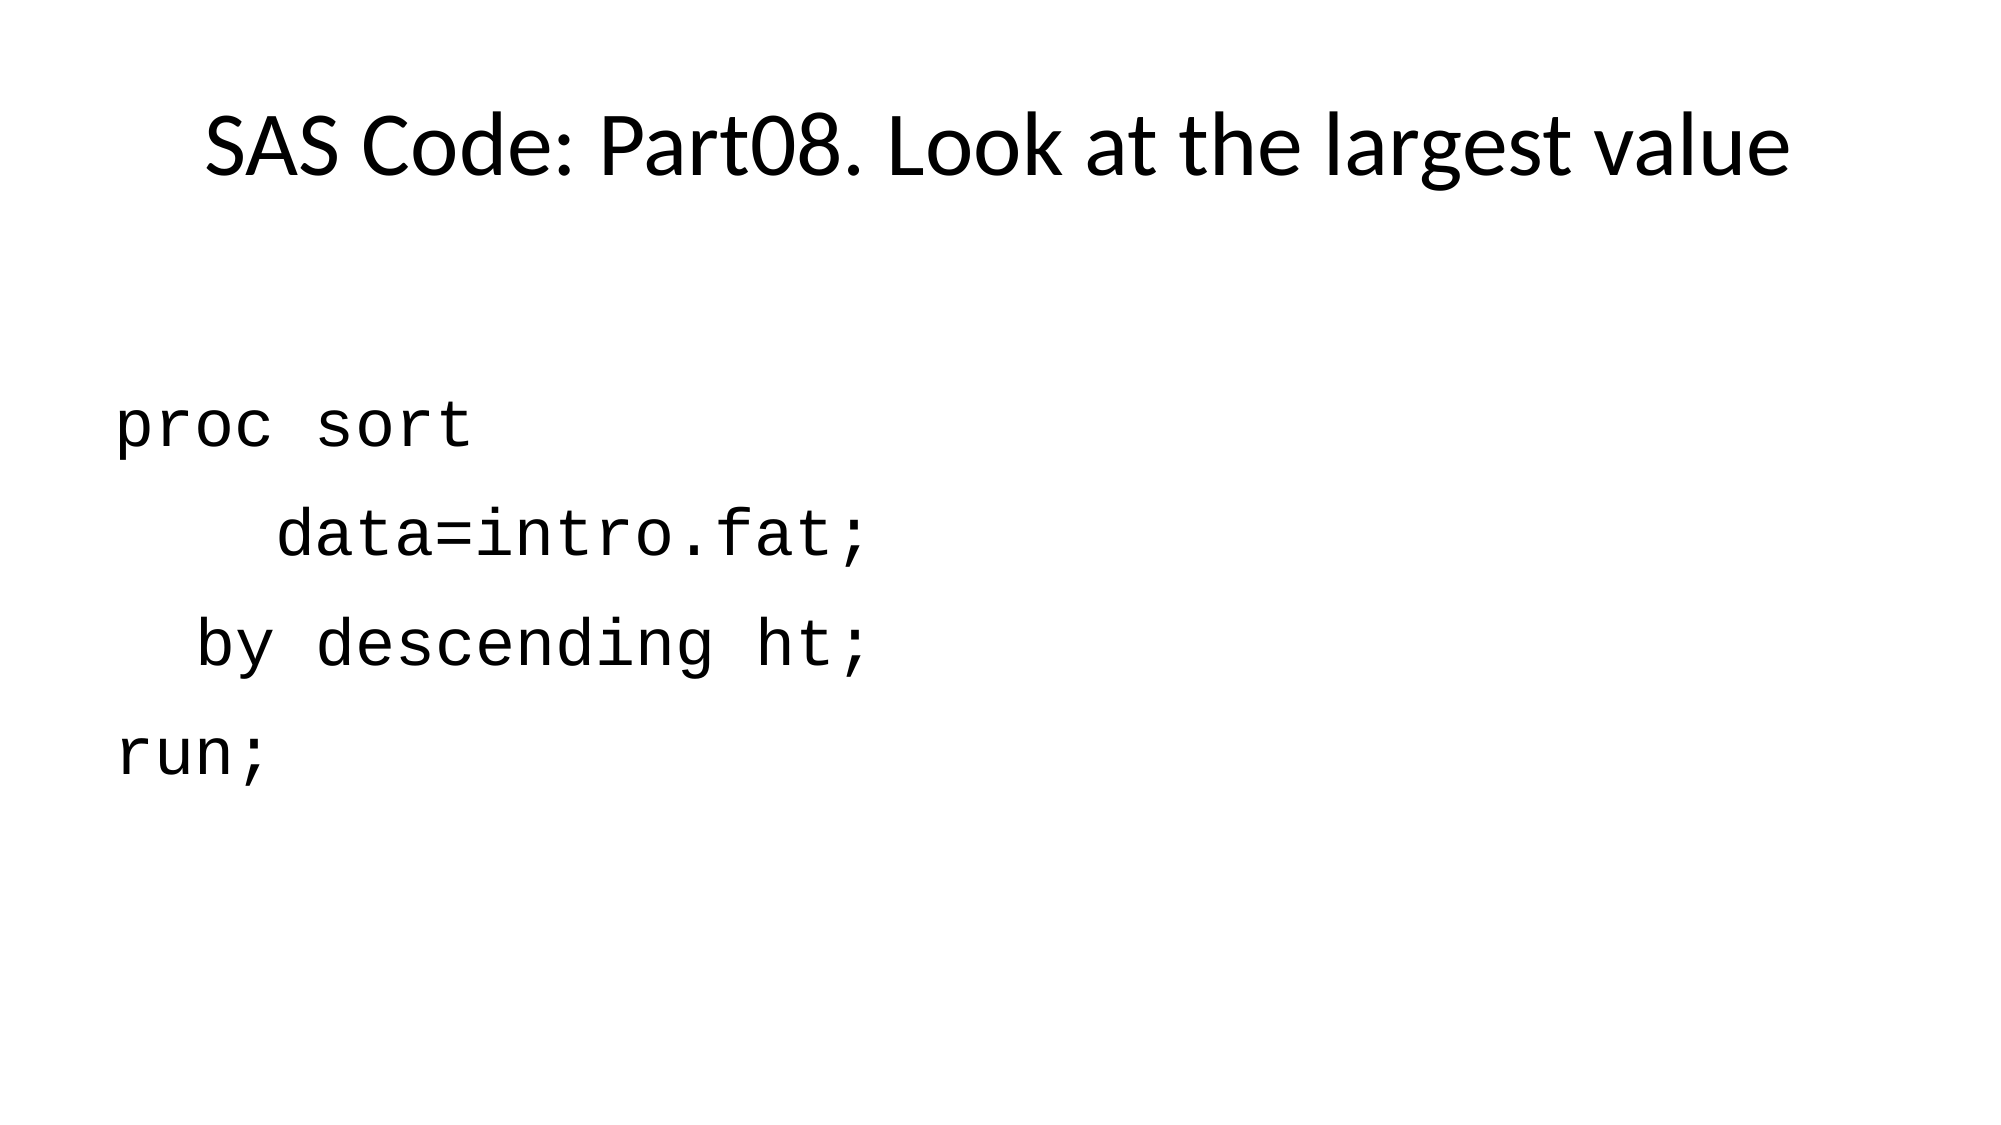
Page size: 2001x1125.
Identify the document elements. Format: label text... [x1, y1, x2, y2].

list proc sort data=intro.fat; by descending ht; run; [99, 262, 1900, 1005]
title SAS Code: Part08. Look at the largest value [99, 45, 1900, 233]
